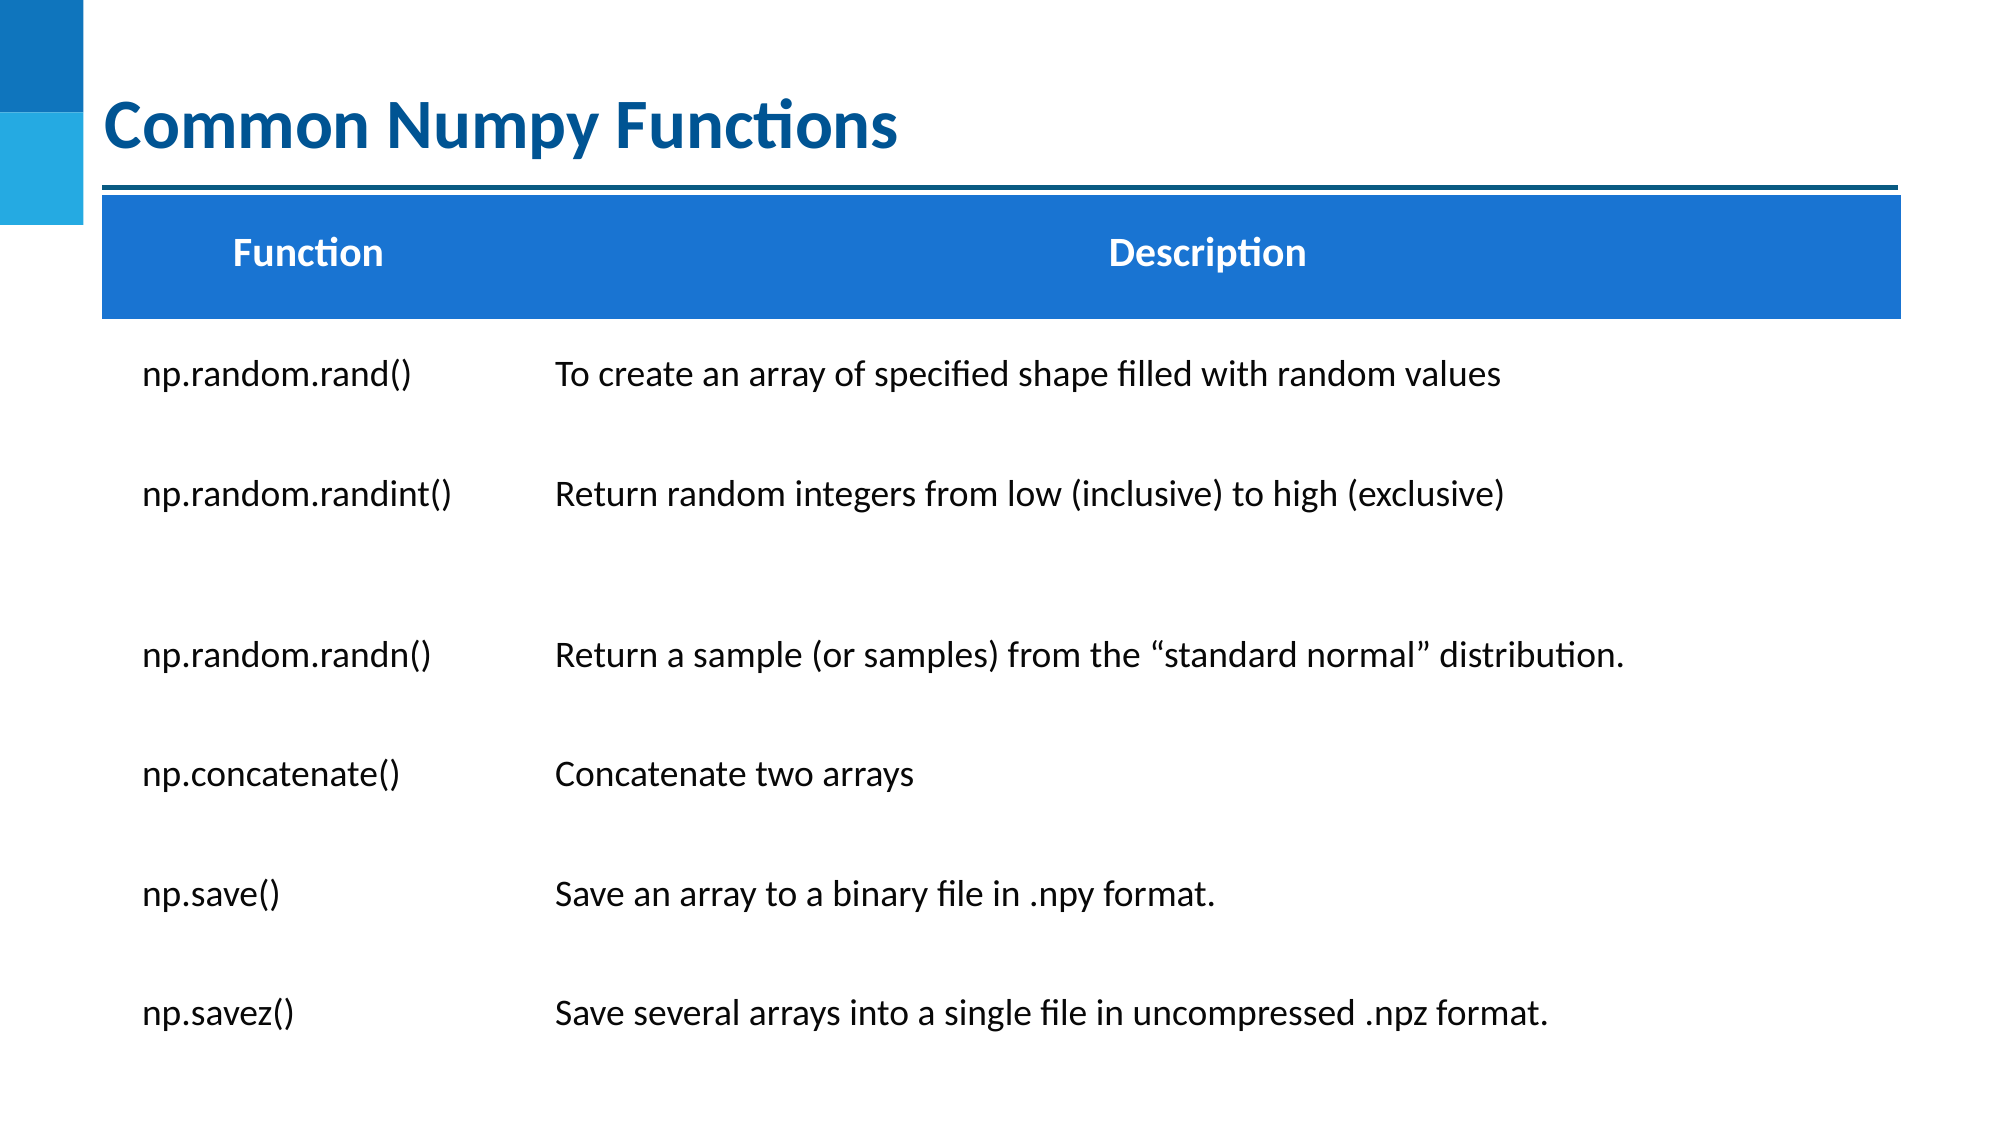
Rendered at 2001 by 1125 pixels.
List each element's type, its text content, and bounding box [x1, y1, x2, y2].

table_header Function [102, 195, 515, 319]
table_cell To create an array of specified shape filled with random values [515, 319, 1901, 438]
table_cell np.random.randn() [102, 600, 515, 719]
title Common Numpy Functions [102, 75, 1898, 157]
table_cell np.random.randint() [102, 438, 515, 600]
table_cell np.random.rand() [102, 319, 515, 438]
table_cell np.concatenate() [102, 719, 515, 838]
table_header Description [515, 195, 1901, 319]
table_cell Concatenate two arrays [515, 719, 1901, 838]
table_cell np.savez() [102, 957, 515, 1076]
table_cell Save several arrays into a single file in uncompressed .npz format. [515, 957, 1901, 1076]
table_cell Return a sample (or samples) from the “standard normal” distribution. [515, 600, 1901, 719]
table_cell np.save() [102, 838, 515, 957]
table_cell Return random integers from low (inclusive) to high (exclusive) [515, 438, 1901, 600]
table_cell Save an array to a binary file in .npy format. [515, 838, 1901, 957]
